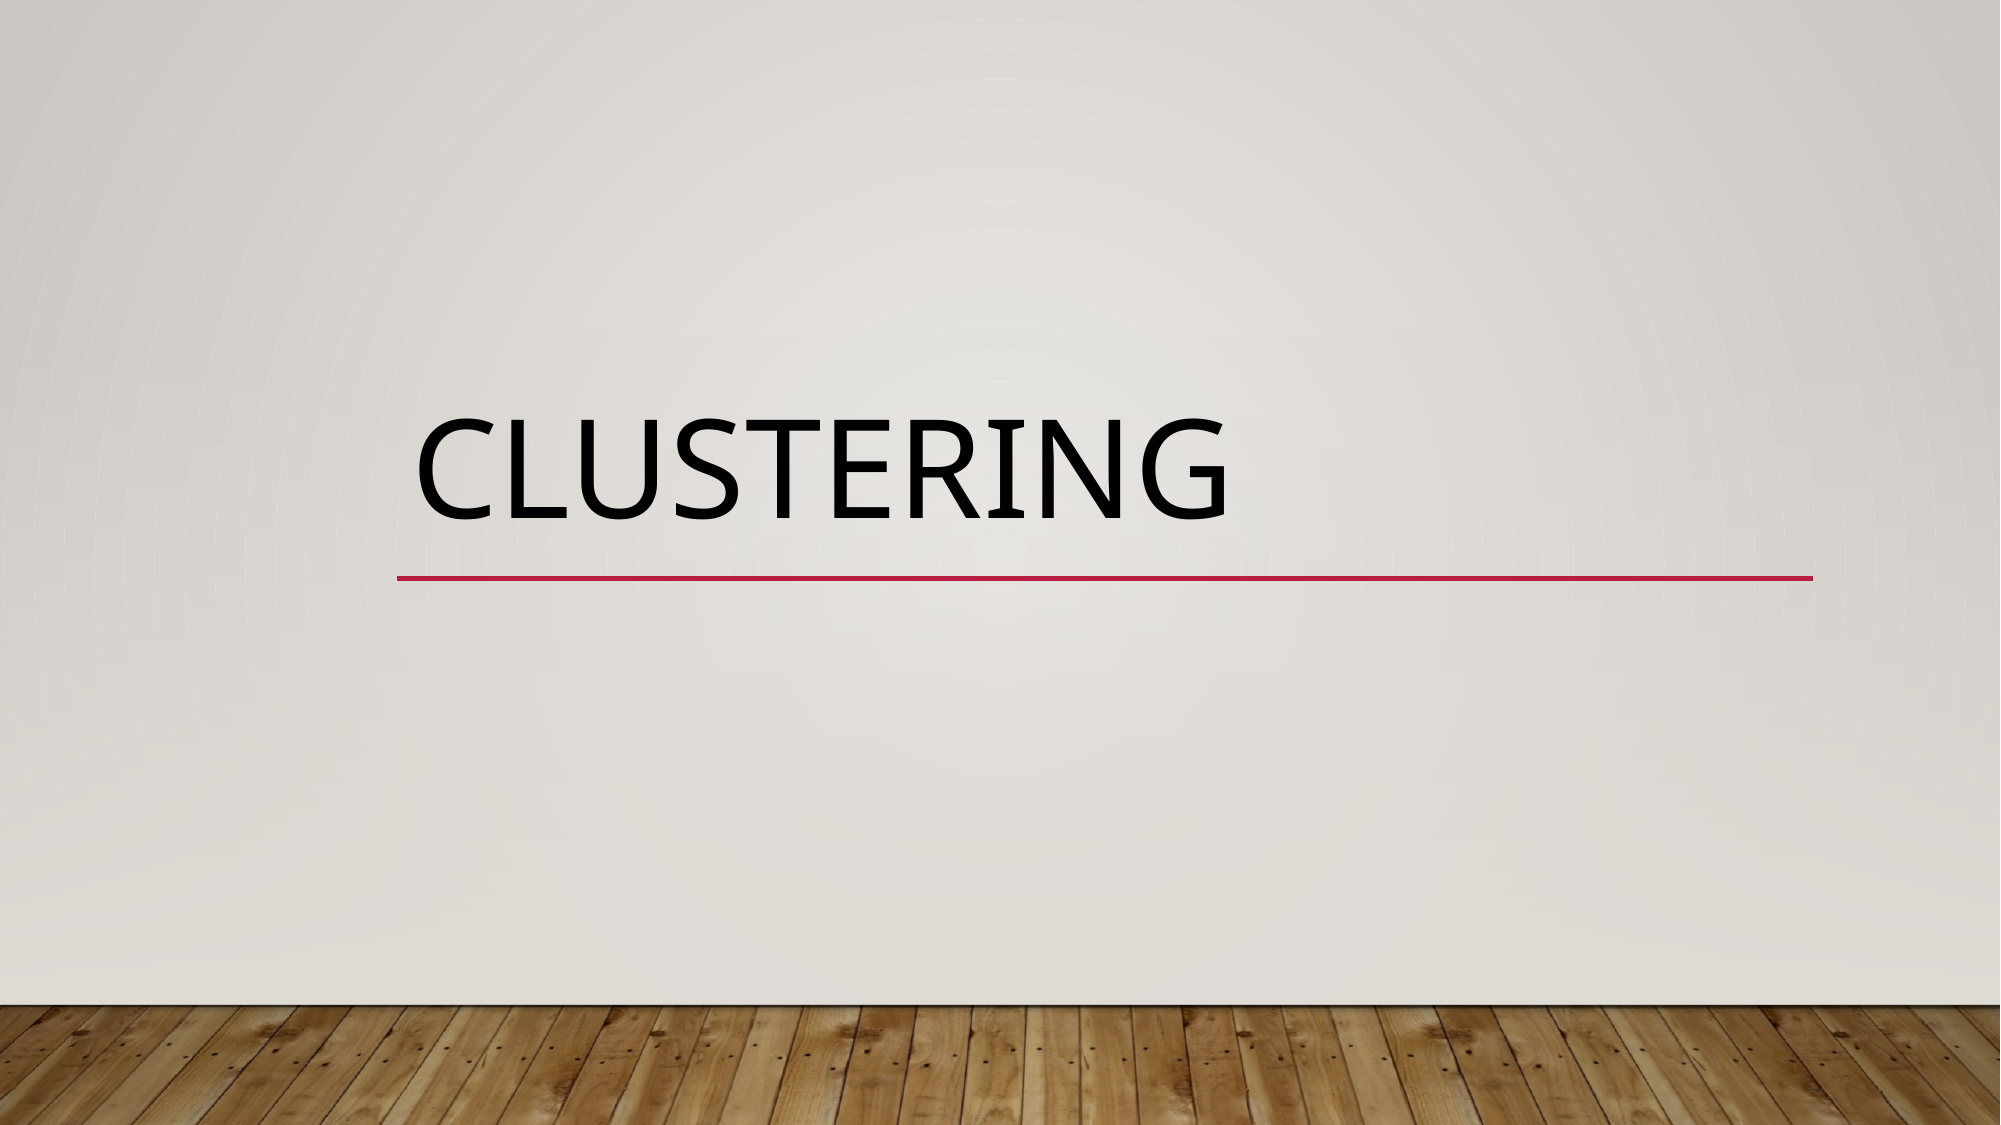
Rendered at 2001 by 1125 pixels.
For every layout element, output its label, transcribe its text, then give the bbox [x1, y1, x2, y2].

title clustering [396, 131, 1814, 549]
picture [0, 1005, 2000, 1125]
